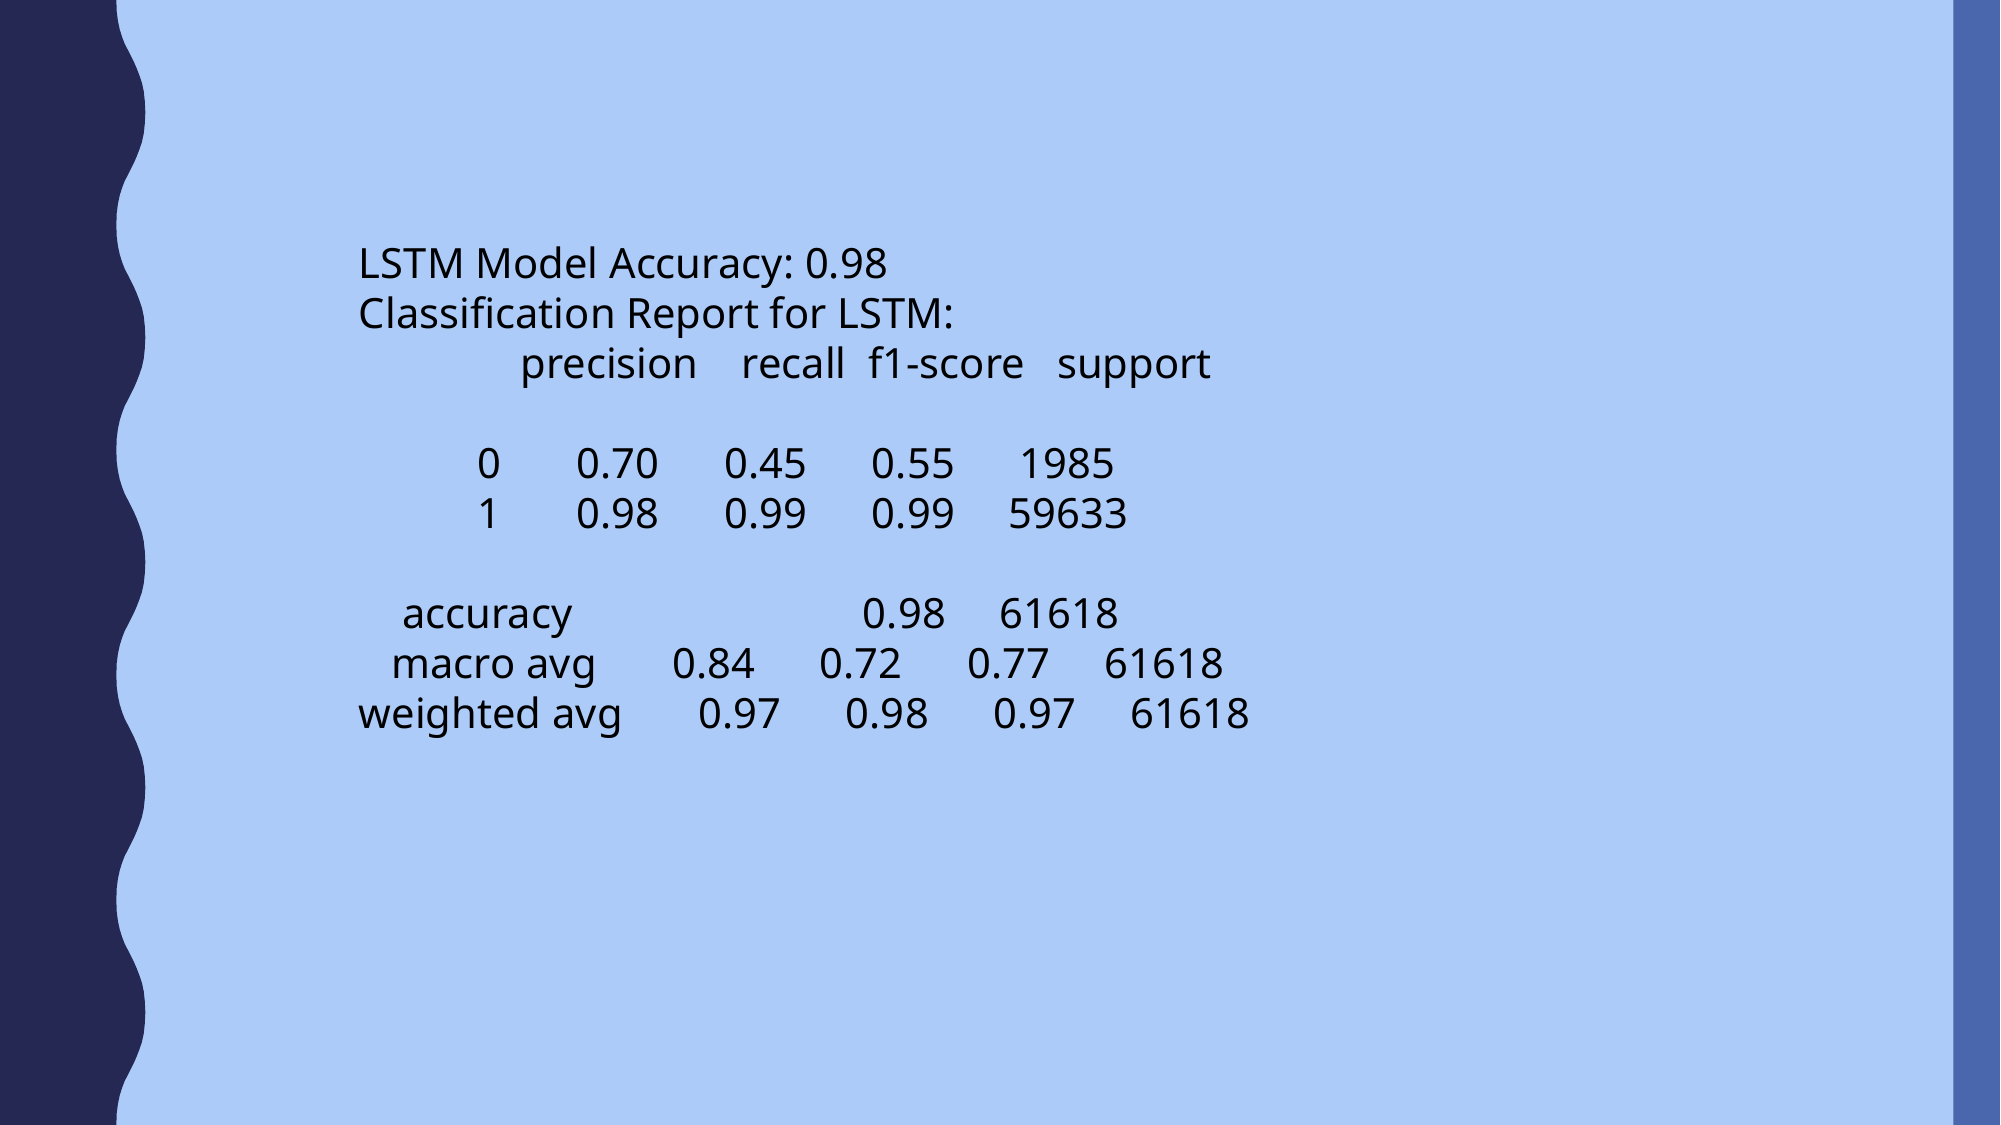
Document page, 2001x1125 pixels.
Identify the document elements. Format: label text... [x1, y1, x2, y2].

text_box LSTM Model Accuracy: 0.98 Classification Report for LSTM: precision recall f1-score support 0 0.70 0.45 0.55 1985 1 0.98 0.99 0.99 59633 accuracy 0.98 61618 macro avg 0.84 0.72 0.77 61618 weighted avg 0.97 0.98 0.97 61618 [344, 228, 1445, 744]
